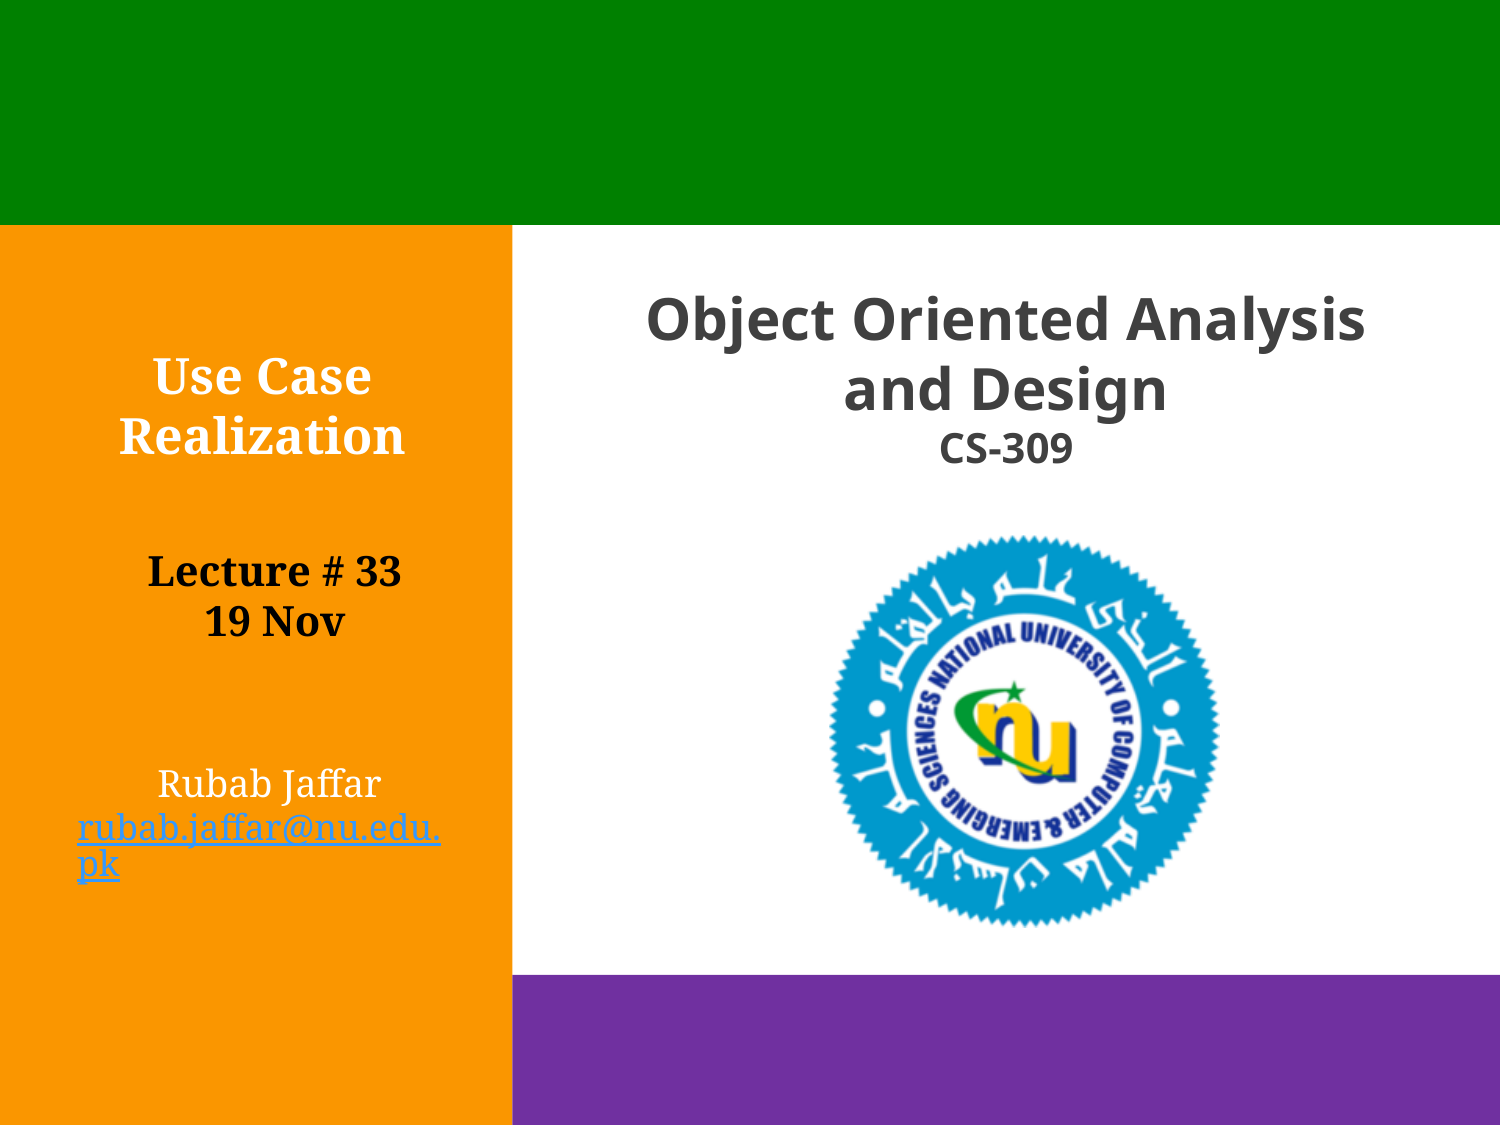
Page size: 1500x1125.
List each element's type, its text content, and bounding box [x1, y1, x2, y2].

text_box [0, 227, 515, 1125]
text_box Rubab Jaffar rubab.jaffar@nu.edu.pk [62, 752, 477, 861]
text_box [0, 0, 1500, 227]
picture [828, 535, 1221, 928]
text_box Use Case Realization [12, 337, 513, 473]
text_box Lecture # 33 19 Nov [112, 537, 438, 703]
text_box [510, 973, 1500, 1125]
text_box Object Oriented Analysis and Design CS-309 [612, 275, 1400, 480]
